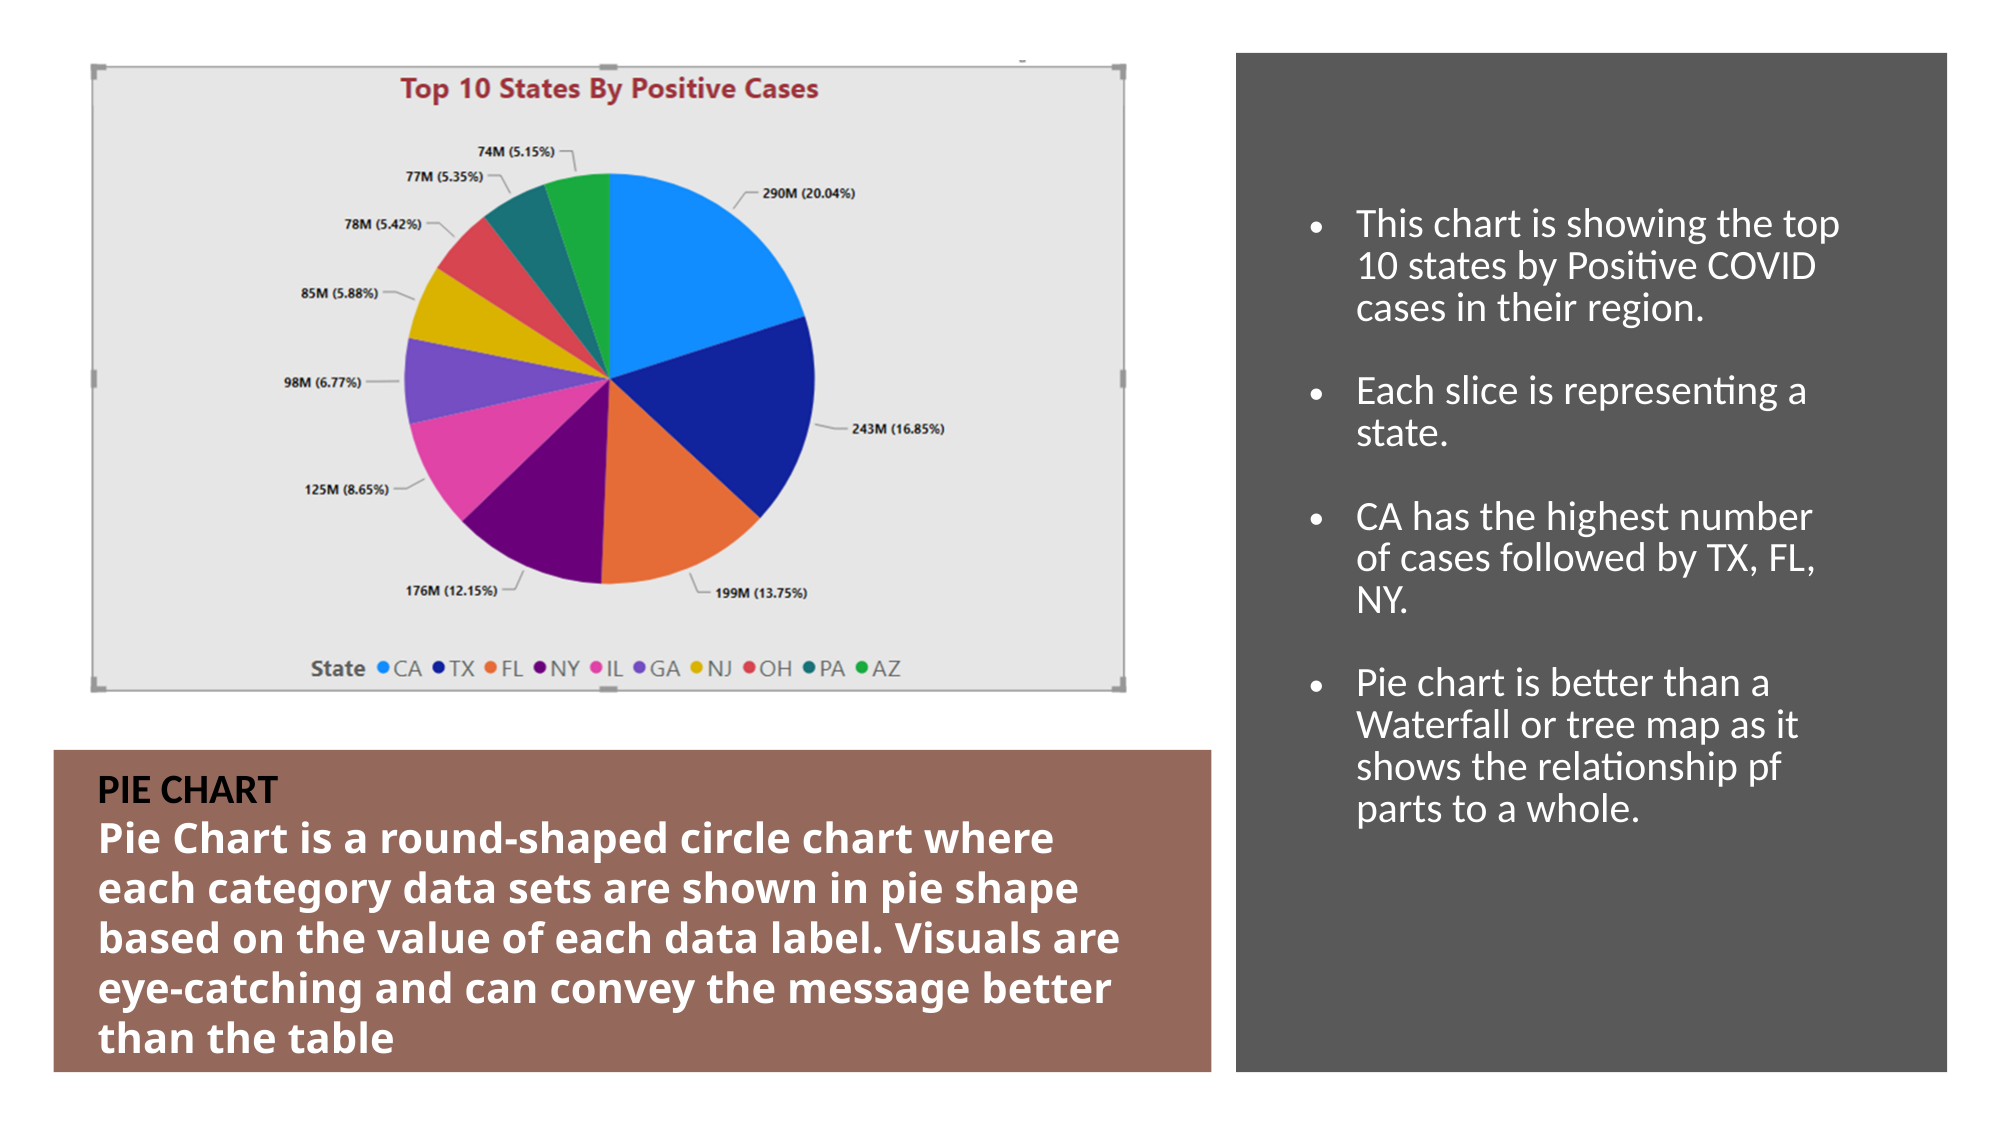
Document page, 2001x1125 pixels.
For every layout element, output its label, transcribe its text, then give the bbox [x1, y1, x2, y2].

text_box This chart is showing the top 10 states by Positive COVID cases in their region. Each slice is representing a state. CA has the highest number of cases followed by TX, FL, NY. Pie chart is better than a Waterfall or tree map as it shows the relationship pf parts to a whole. [1294, 198, 1856, 927]
text_box PIE CHART Pie Chart is a round-shaped circle chart where each category data sets are shown in pie shape based on the value of each data label. Visuals are eye-catching and can convey the message better than the table [82, 754, 1180, 1069]
text_box [53, 749, 1212, 1073]
picture [82, 60, 1136, 700]
text_box [1235, 52, 1948, 1073]
